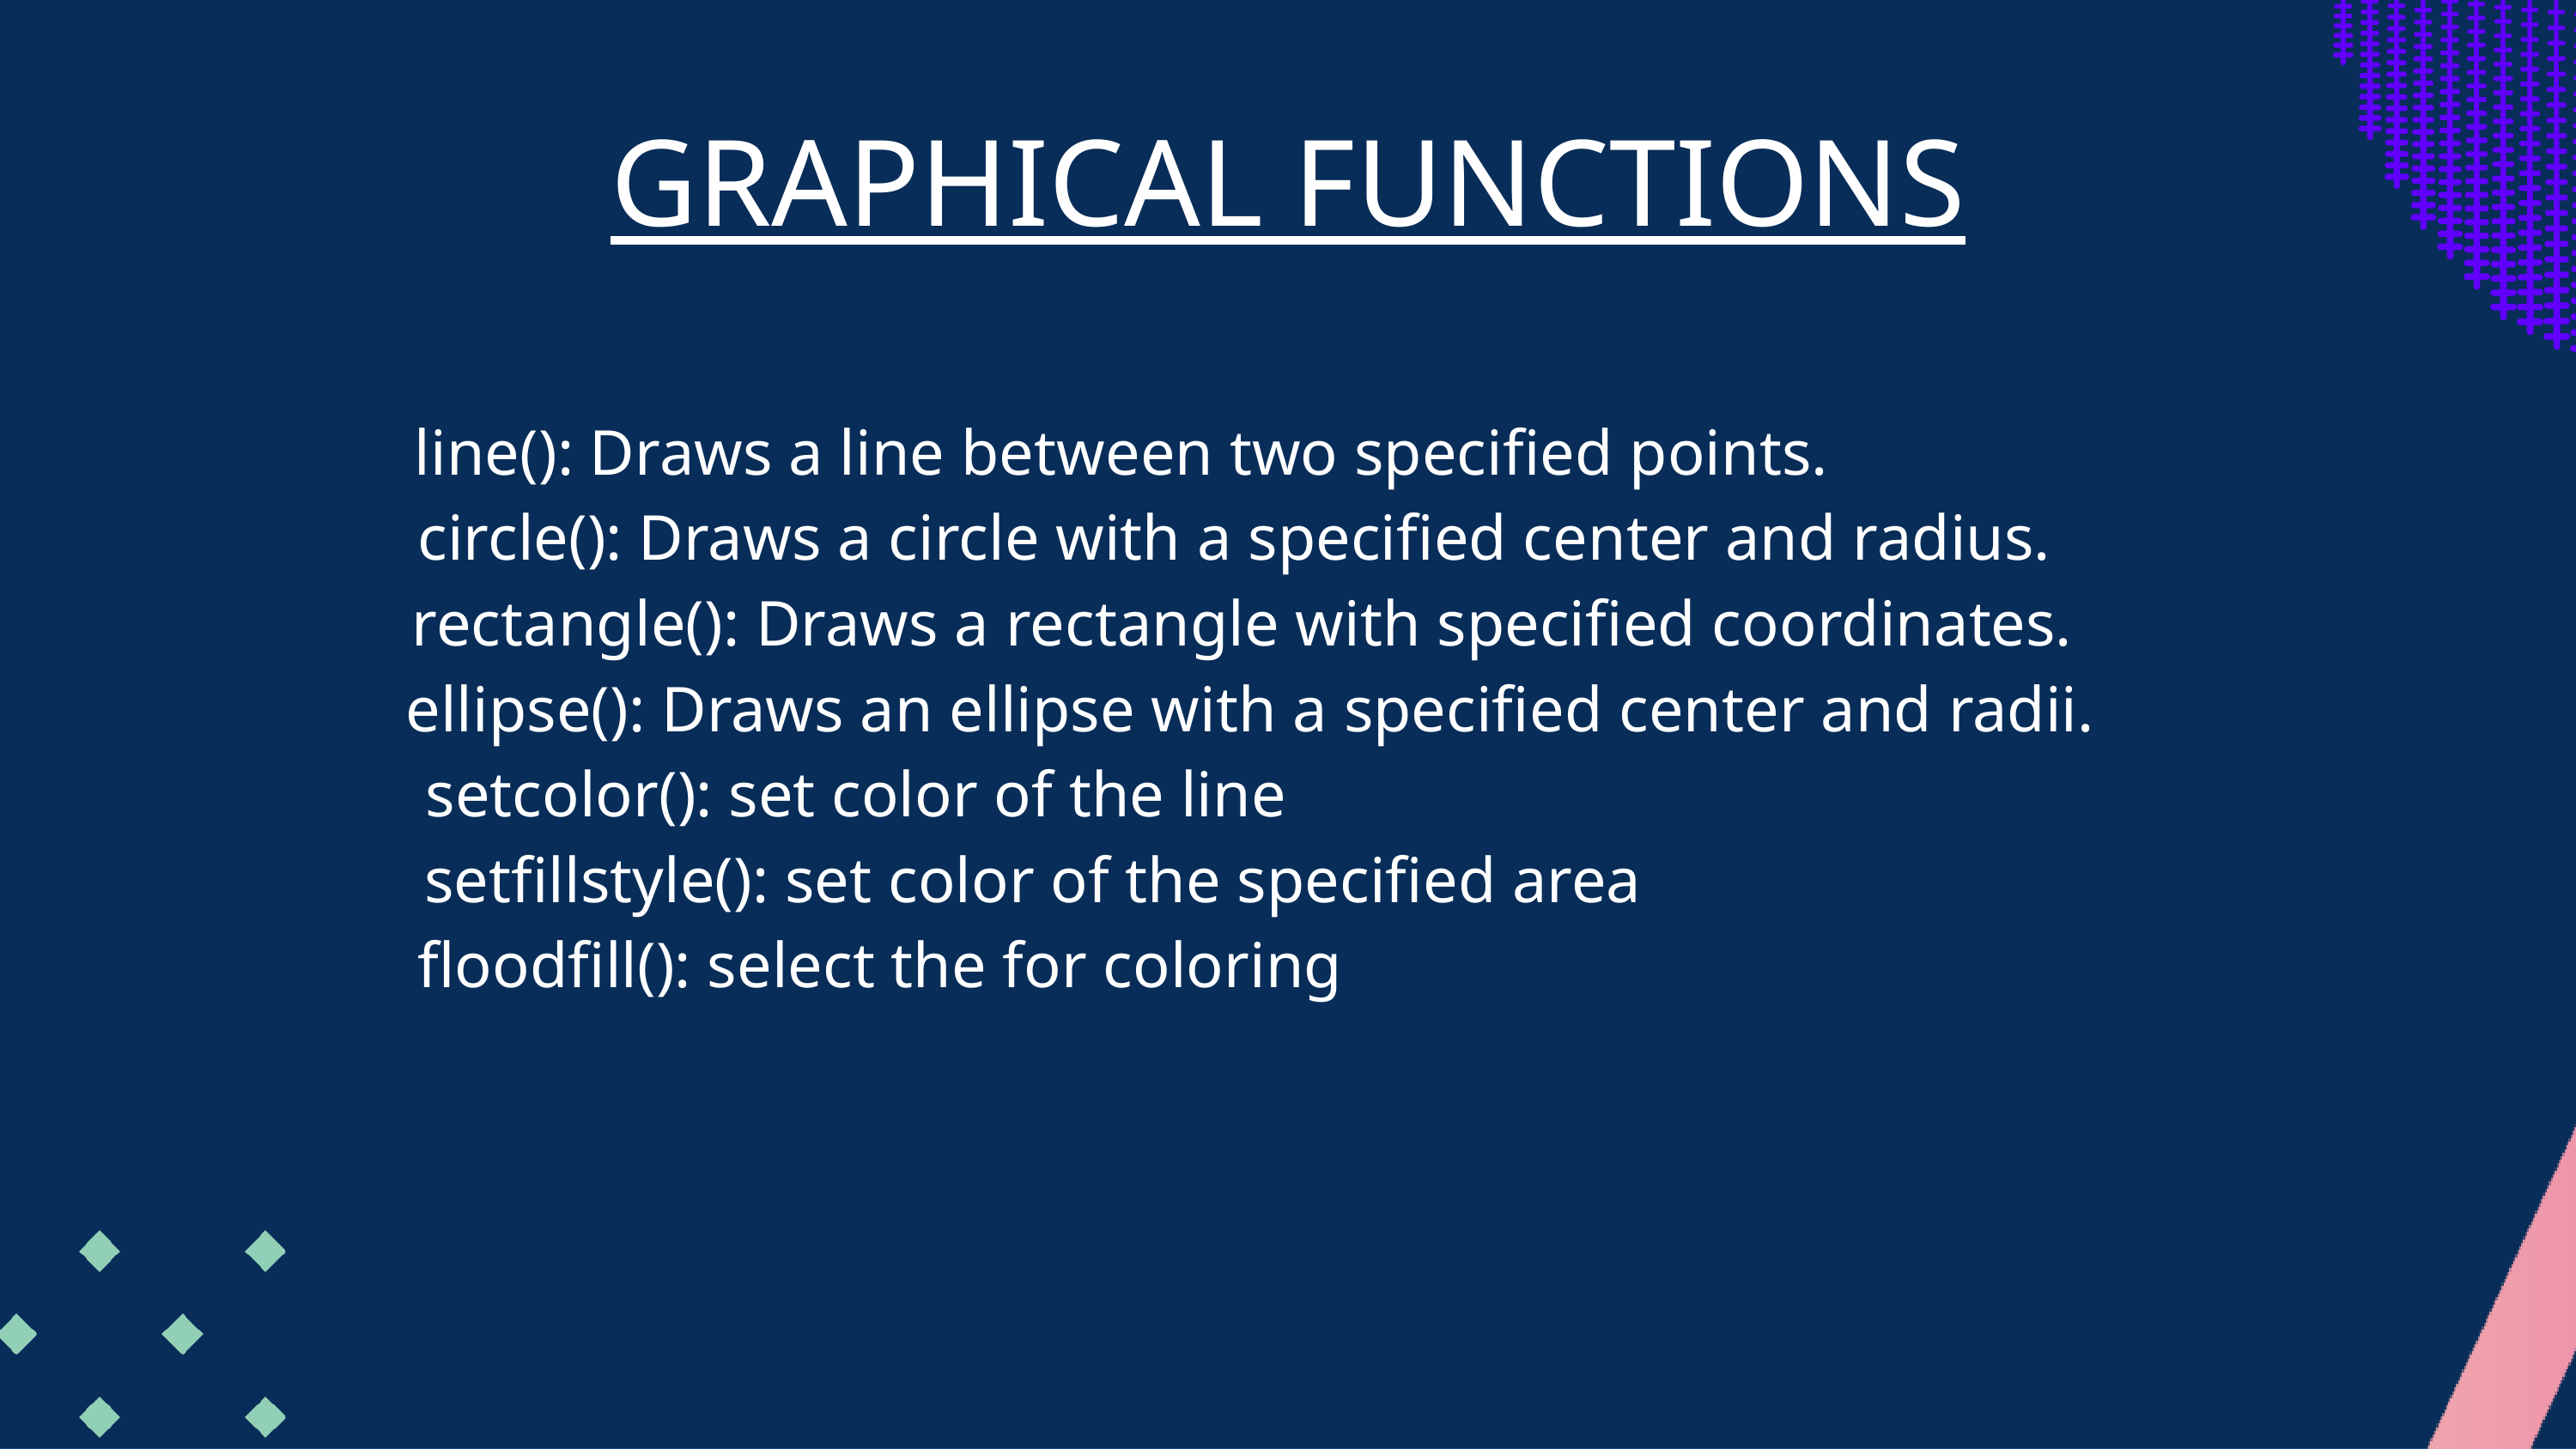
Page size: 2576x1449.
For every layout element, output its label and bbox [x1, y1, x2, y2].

text_box [0, 0, 2576, 1449]
